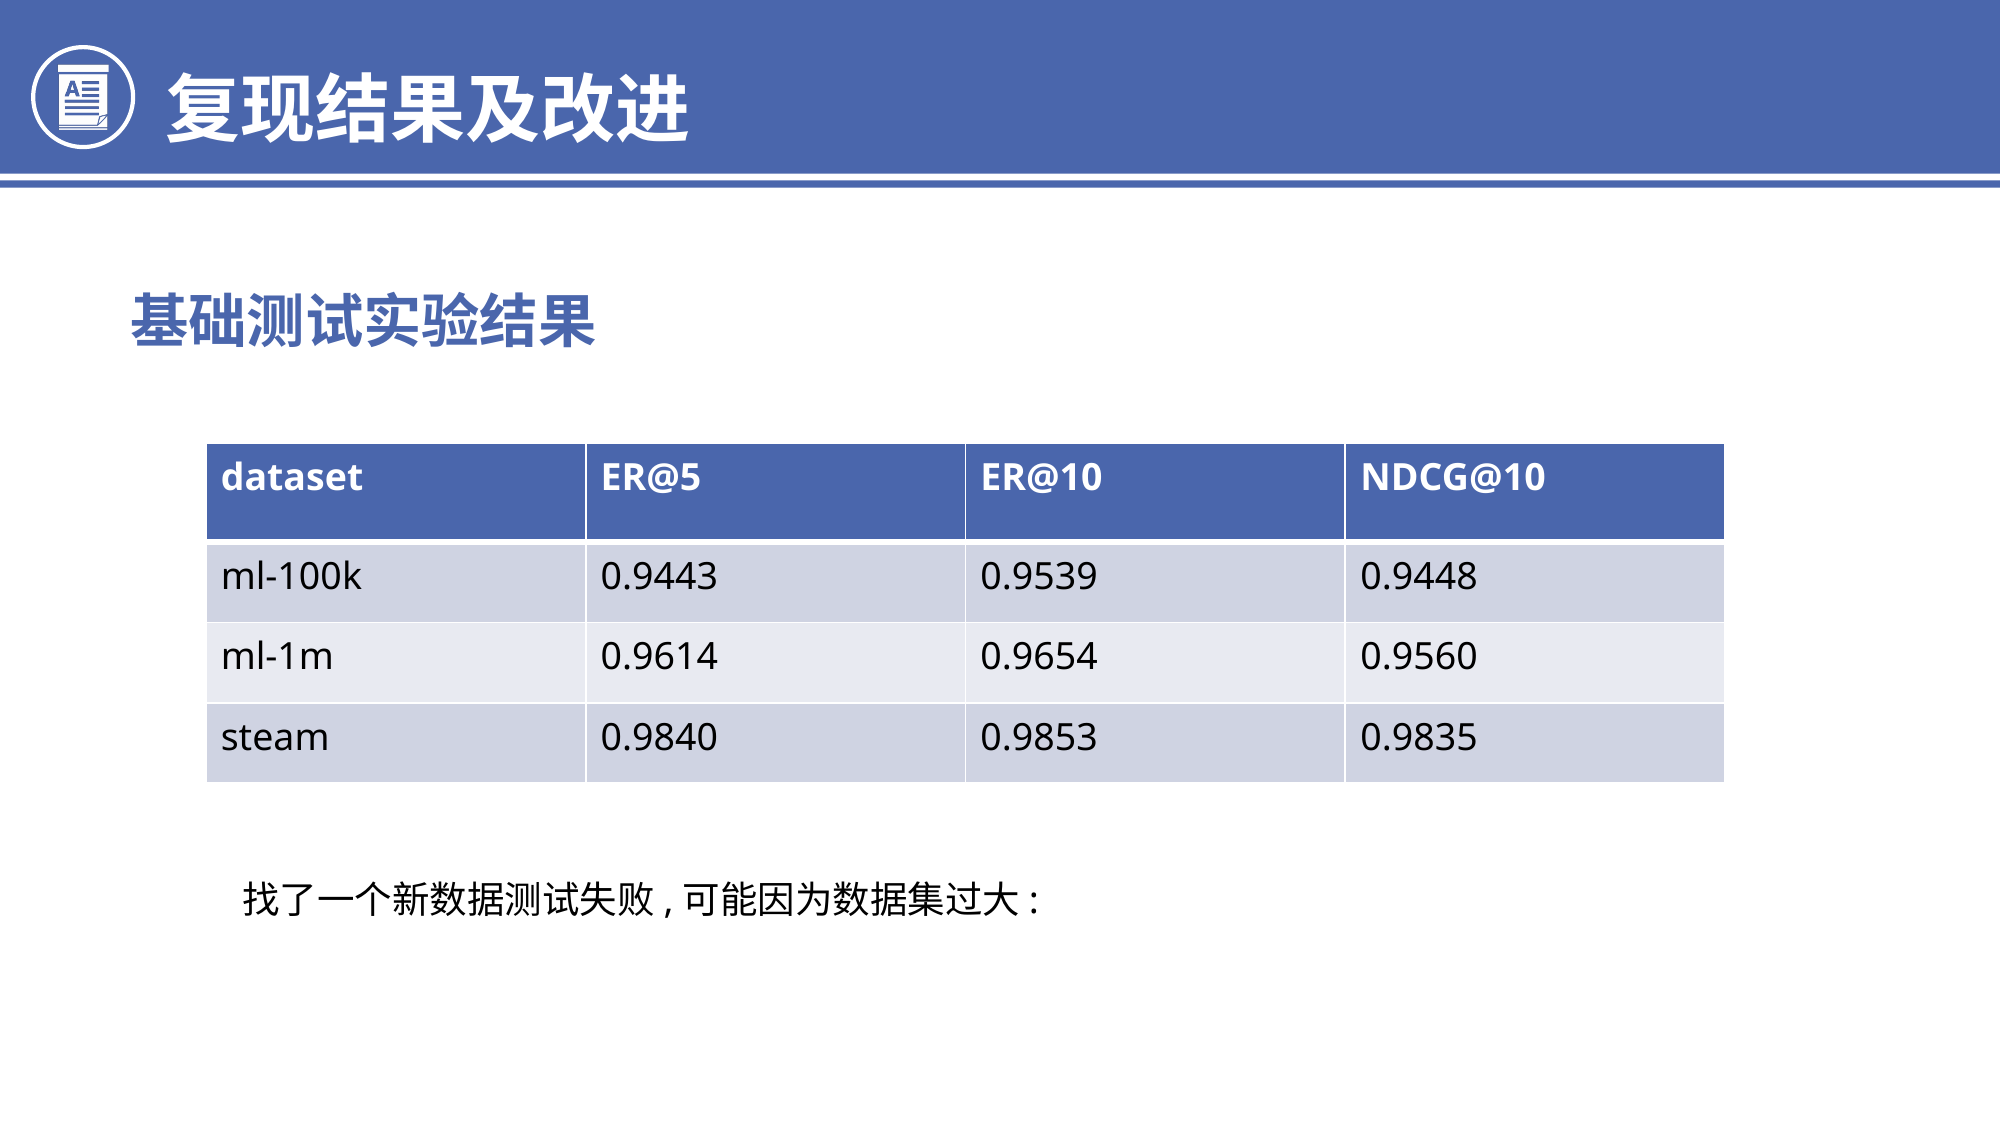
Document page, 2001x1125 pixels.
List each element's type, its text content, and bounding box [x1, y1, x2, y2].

table_cell 0.9614 [587, 623, 965, 702]
table_cell 0.9835 [1346, 704, 1724, 782]
table_cell 0.9448 [1346, 545, 1724, 622]
text_box [0, 0, 2000, 175]
text_box 复现结果及改进 [150, 9, 1088, 160]
table_cell ml-100k [207, 545, 585, 622]
text_box 基础测试实验结果 [115, 276, 665, 399]
table_cell 0.9853 [966, 704, 1344, 782]
table_cell 0.9560 [1346, 623, 1724, 702]
table_cell 0.9840 [587, 704, 965, 782]
text_box [0, 179, 2000, 189]
table_cell steam [207, 704, 585, 782]
table_cell ml-1m [207, 623, 585, 702]
table_header dataset [207, 444, 585, 539]
table_cell 0.9539 [966, 545, 1344, 622]
table_cell 0.9654 [966, 623, 1344, 702]
table_cell 0.9443 [587, 545, 965, 622]
table_header ER@10 [966, 444, 1344, 539]
table_header NDCG@10 [1346, 444, 1724, 539]
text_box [33, 47, 134, 148]
table_header ER@5 [587, 444, 965, 539]
text_box 找了一个新数据测试失败,可能因为数据集过大: [227, 868, 1228, 929]
